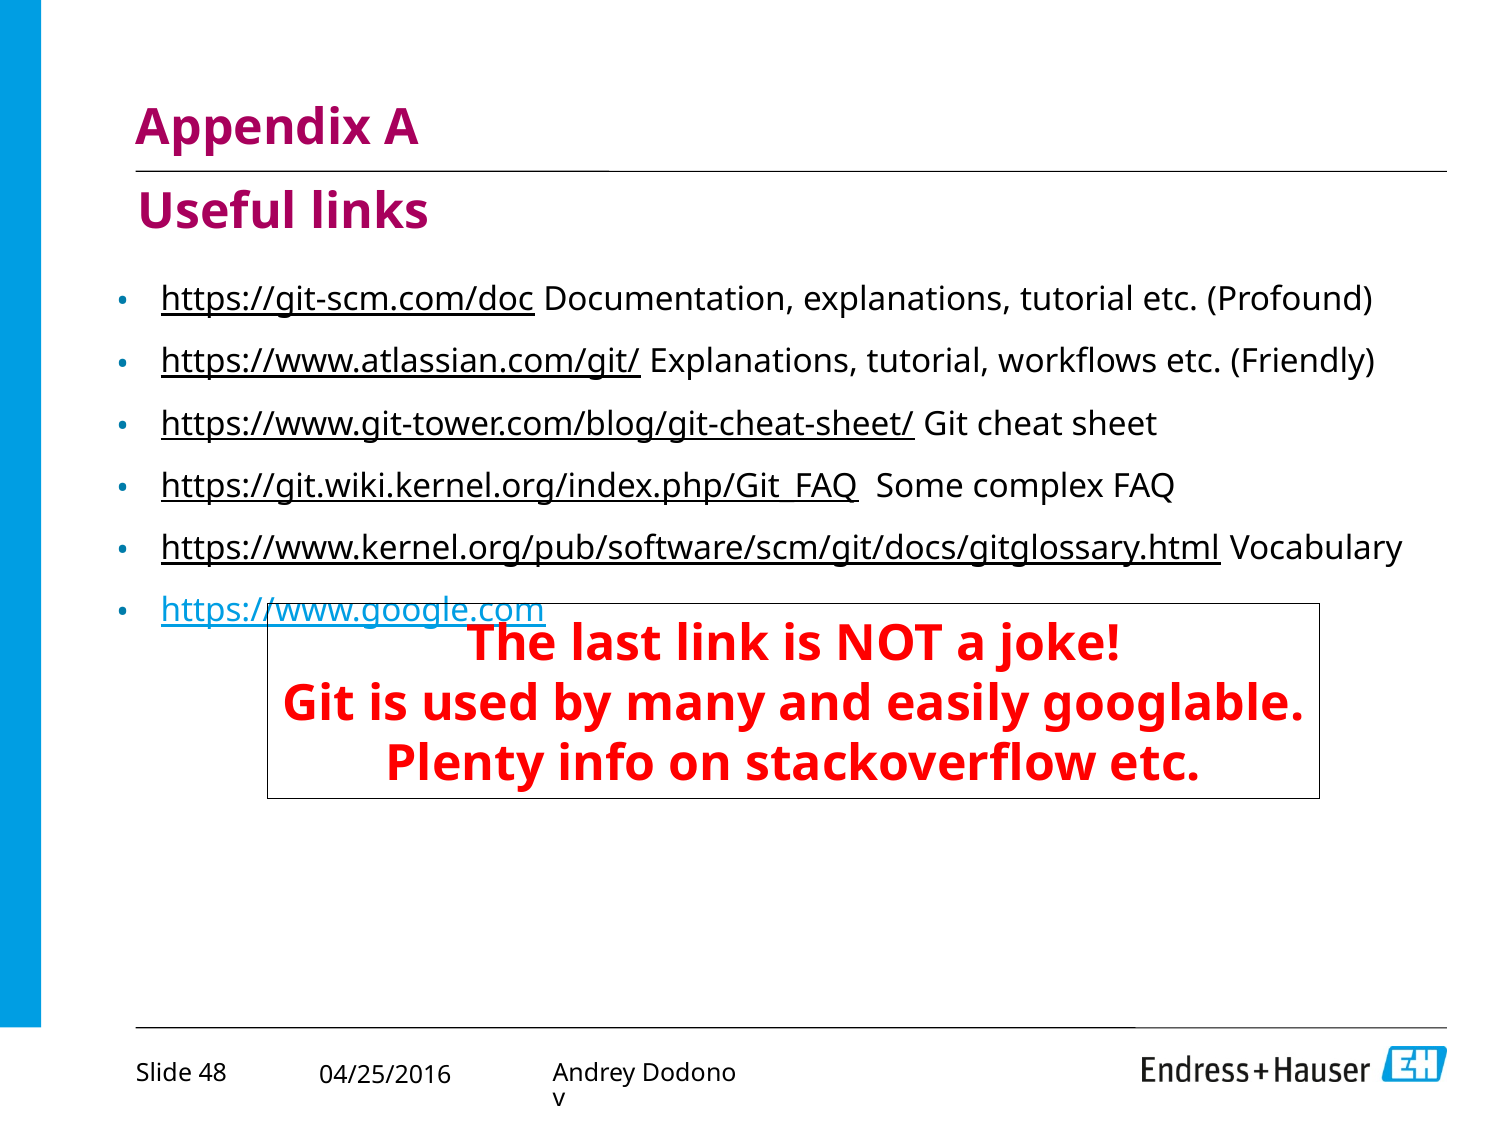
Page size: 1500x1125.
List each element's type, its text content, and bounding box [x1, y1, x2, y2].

picture [1438, 1055, 1447, 1082]
list https://git-scm.com/doc Documentation, explanations, tutorial etc. (Profound) https://www.atlassian.com/git/ Explanations, tutorial, workflows etc. (Friendly) https://www.git-tower.com/blog/git-cheat-sheet/ Git cheat sheet https://git.wiki.kernel.org/index.php/Git_FAQ Some complex FAQ https://www.kernel.org/pub/software/scm/git/docs/gitglossary.html Vocabulary https://www.google.com [116, 272, 1425, 578]
text_box Useful links [137, 185, 1449, 245]
footer Andrey Dodonov [552, 1058, 742, 1089]
picture [1142, 1046, 1391, 1082]
slide_number Slide 48 [135, 1058, 230, 1089]
text_box The last link is NOT a joke! Git is used by many and easily googlable. Plenty info on stackoverflow etc. [267, 603, 1320, 799]
title Appendix A [135, 101, 1448, 162]
picture [1392, 1050, 1437, 1078]
